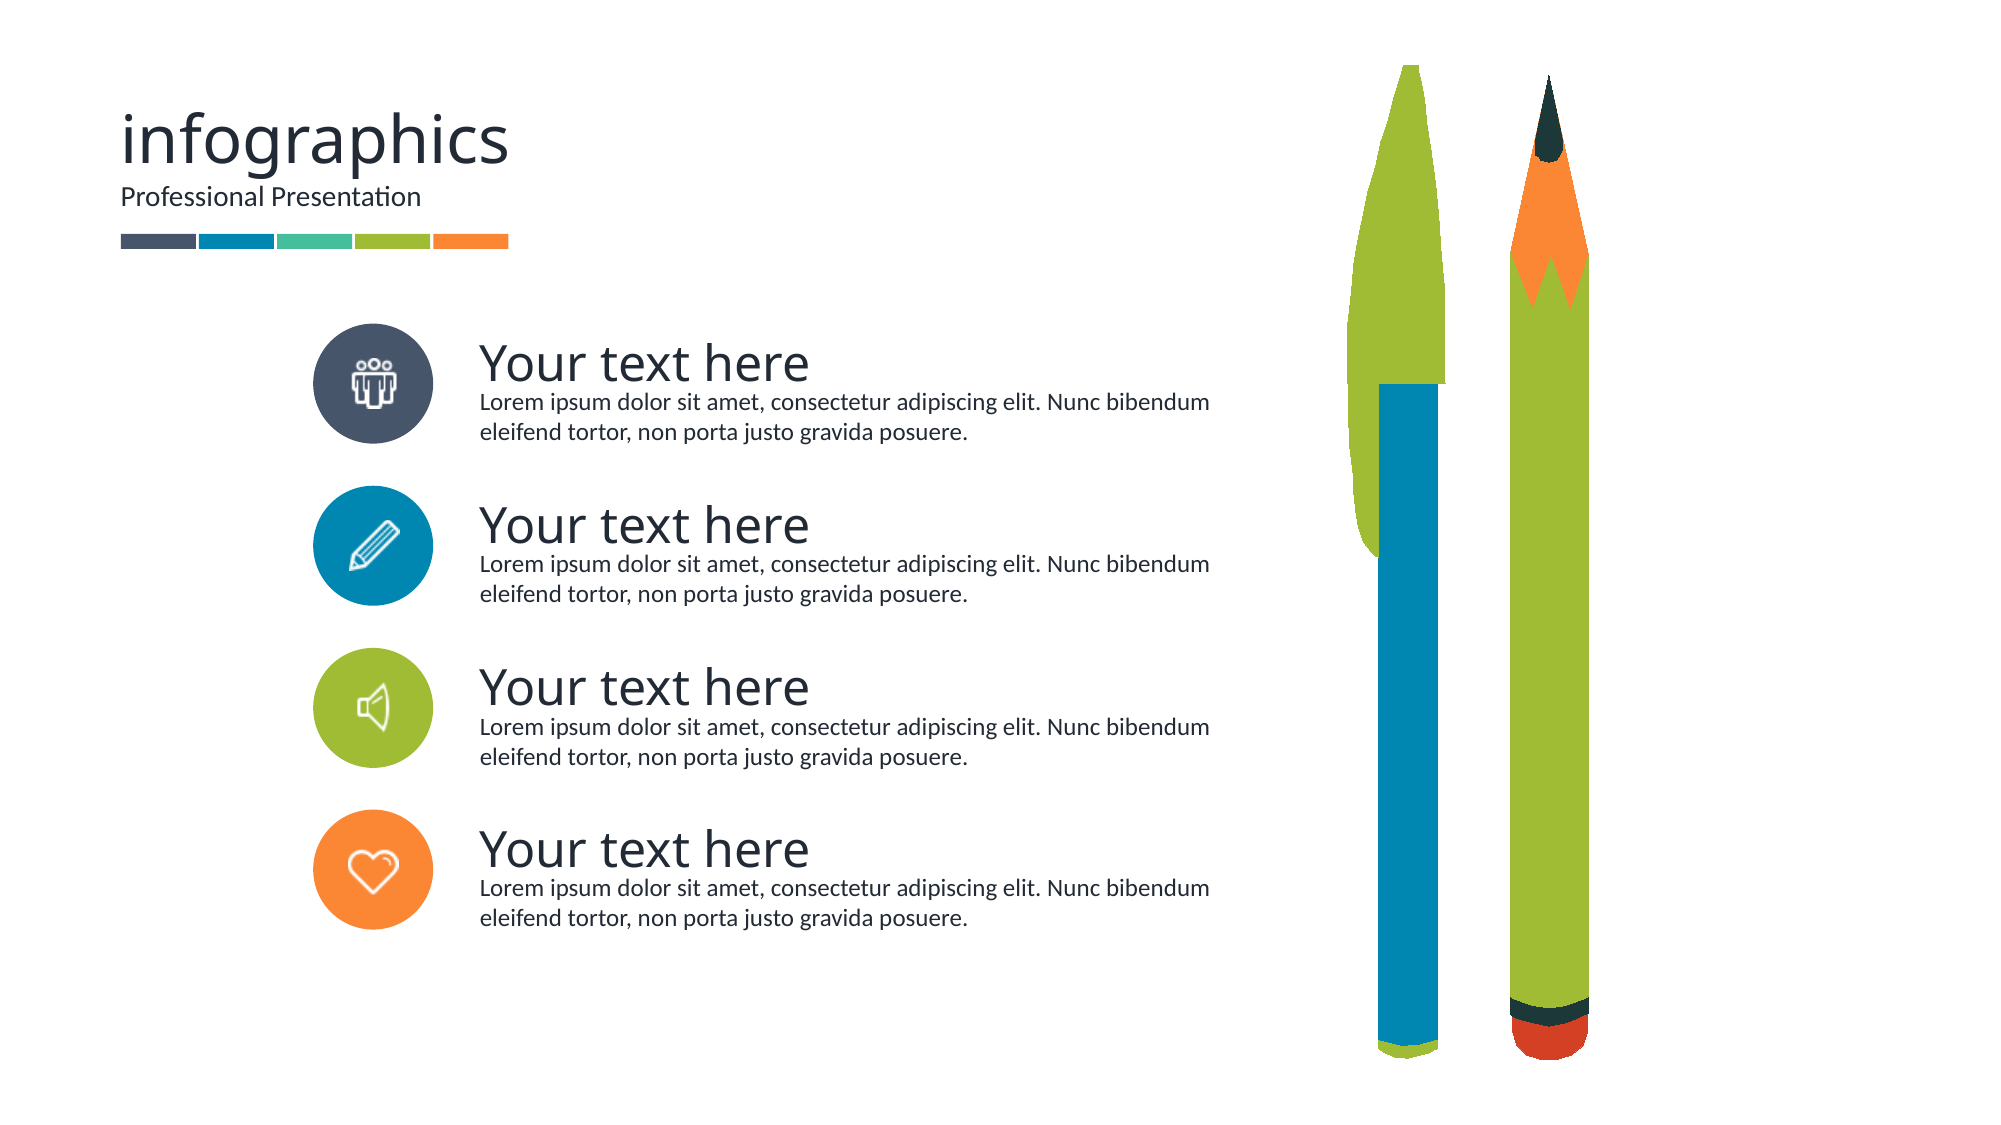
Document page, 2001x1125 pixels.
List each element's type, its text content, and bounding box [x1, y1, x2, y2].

picture [348, 847, 399, 898]
text_box Your text here [465, 809, 1273, 885]
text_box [105, 89, 1069, 249]
text_box [312, 646, 435, 769]
picture [350, 521, 399, 570]
text_box Lorem ipsum dolor sit amet, consectetur adipiscing elit. Nunc bibendum eleifend tortor, non porta justo gravida posuere. [465, 885, 1273, 939]
text_box [312, 808, 435, 931]
text_box Your text here [465, 485, 1273, 561]
text_box [312, 322, 435, 445]
text_box Your text here [465, 323, 1273, 399]
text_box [1347, 65, 1589, 1060]
picture [349, 358, 400, 409]
text_box Lorem ipsum dolor sit amet, consectetur adipiscing elit. Nunc bibendum eleifend tortor, non porta justo gravida posuere. [465, 399, 1273, 453]
text_box Lorem ipsum dolor sit amet, consectetur adipiscing elit. Nunc bibendum eleifend tortor, non porta justo gravida posuere. [465, 723, 1273, 778]
text_box [312, 484, 435, 607]
text_box Your text here [465, 647, 1273, 723]
picture [348, 682, 399, 733]
text_box Lorem ipsum dolor sit amet, consectetur adipiscing elit. Nunc bibendum eleifend tortor, non porta justo gravida posuere. [465, 561, 1273, 616]
